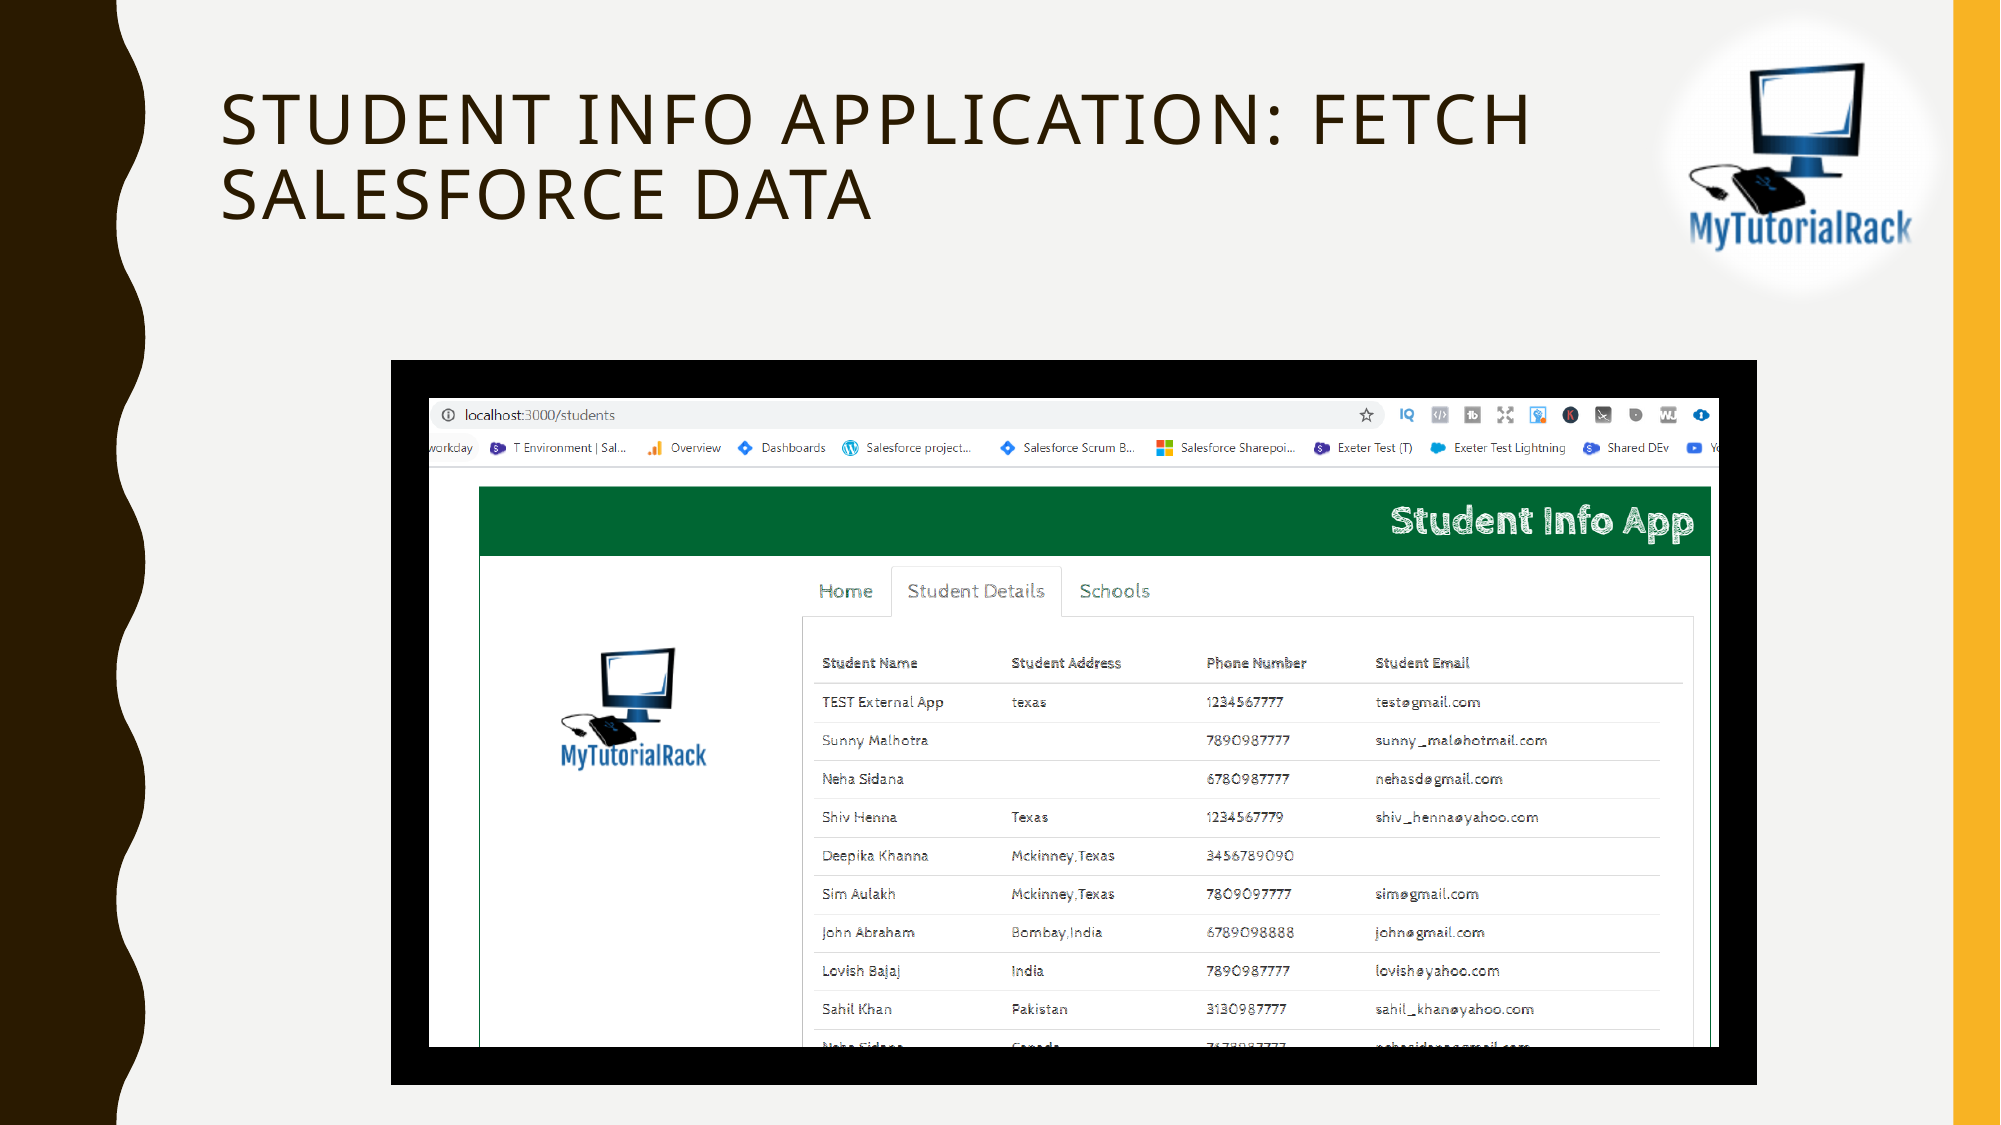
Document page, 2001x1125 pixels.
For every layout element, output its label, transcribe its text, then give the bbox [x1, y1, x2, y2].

picture [1709, 30, 1926, 251]
title Student Info Application: fetch Salesforce Data [205, 77, 1875, 327]
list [428, 397, 1720, 1048]
